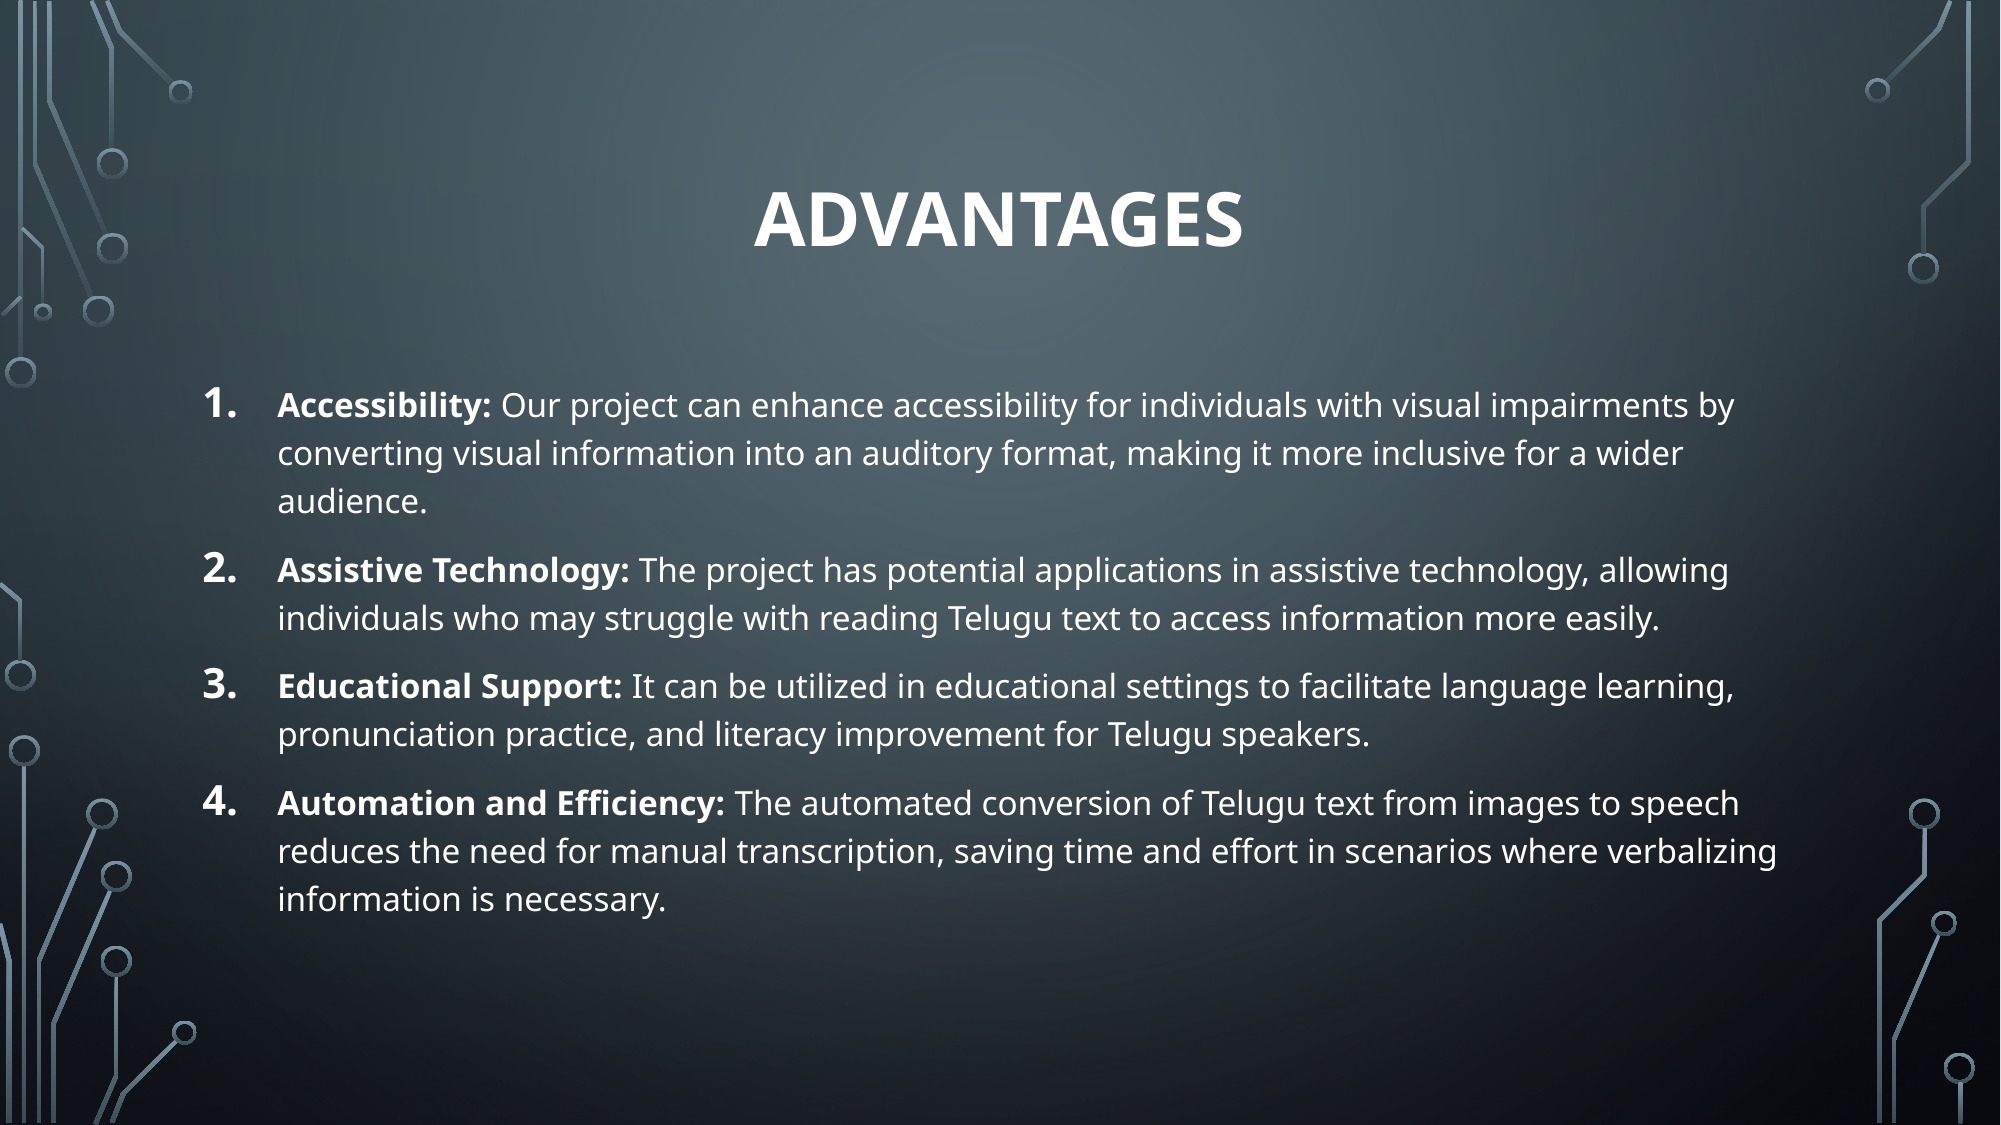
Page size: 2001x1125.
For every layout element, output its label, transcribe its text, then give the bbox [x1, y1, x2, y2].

list Accessibility: Our project can enhance accessibility for individuals with visual impairments by converting visual information into an auditory format, making it more inclusive for a wider audience. Assistive Technology: The project has potential applications in assistive technology, allowing individuals who may struggle with reading Telugu text to access information more easily. Educational Support: It can be utilized in educational settings to facilitate language learning, pronunciation practice, and literacy improvement for Telugu speakers. Automation and Efficiency: The automated conversion of Telugu text from images to speech reduces the need for manual transcription, saving time and effort in scenarios where verbalizing information is necessary. [187, 369, 1813, 950]
title Advantages [187, 101, 1813, 344]
